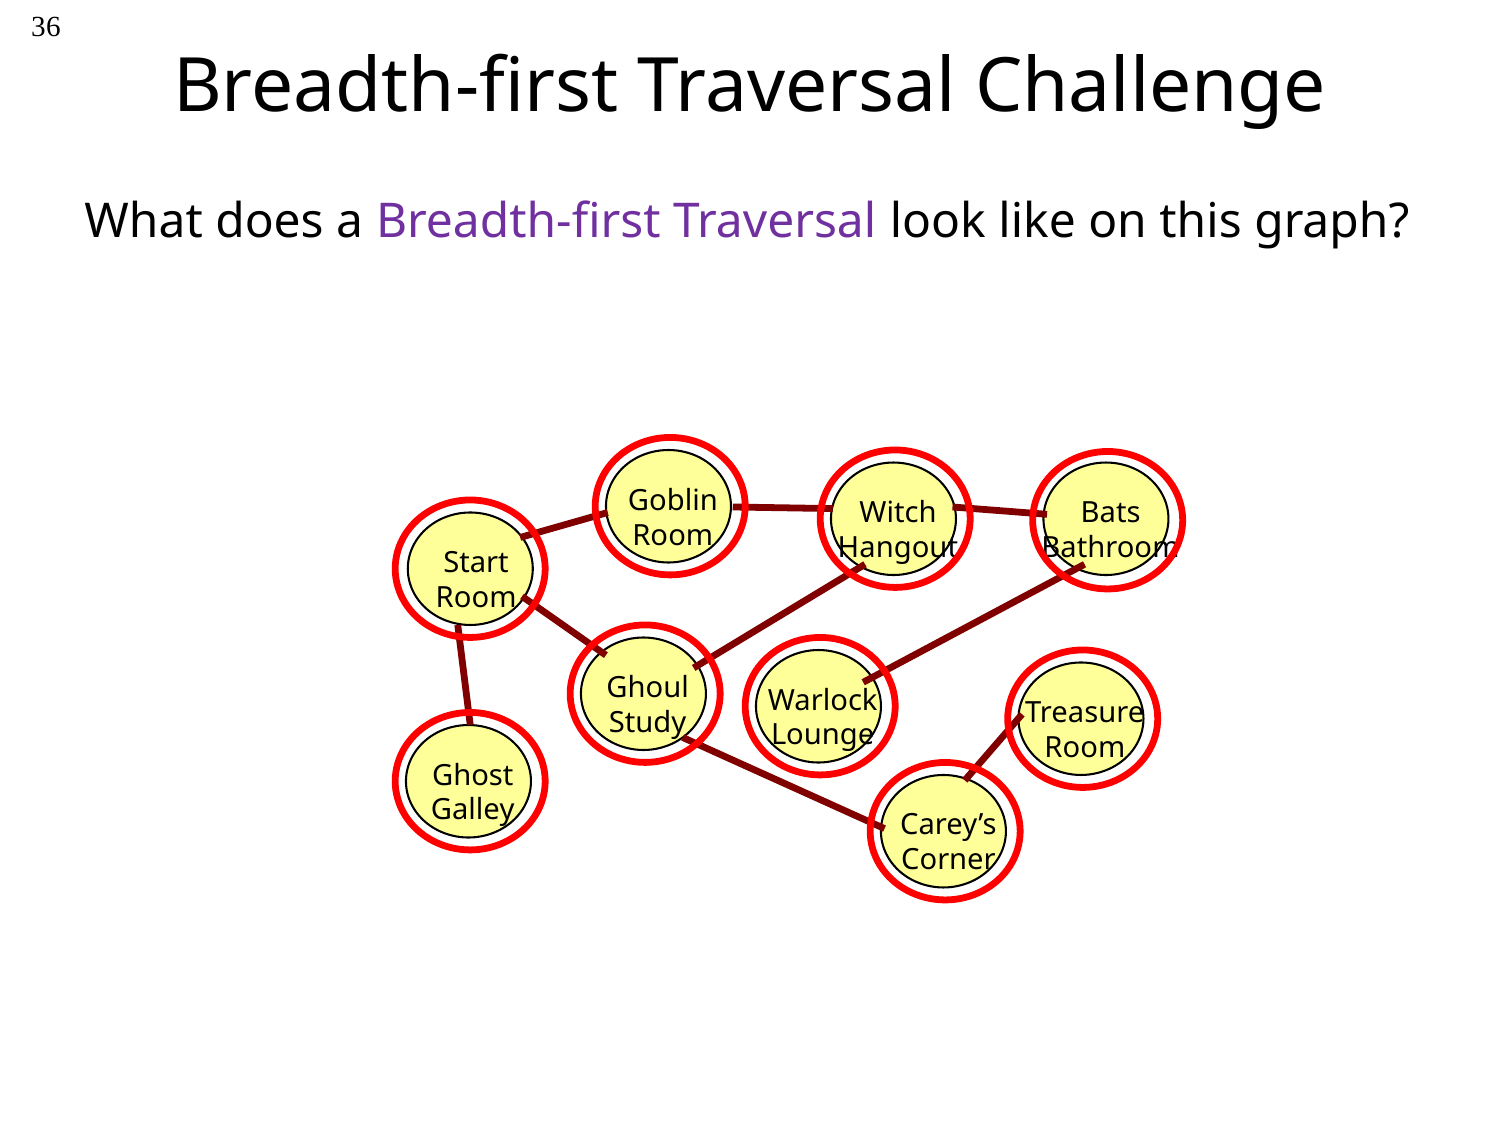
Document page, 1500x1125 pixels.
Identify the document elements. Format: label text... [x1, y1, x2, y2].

text_box [570, 669, 575, 718]
text_box What does a Breadth-first Traversal look like on this graph? [49, 182, 1446, 255]
text_box [712, 662, 721, 725]
text_box [1043, 649, 1122, 660]
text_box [826, 462, 970, 576]
text_box [780, 637, 861, 648]
text_box [595, 482, 600, 531]
text_box [1071, 451, 1144, 460]
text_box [407, 512, 534, 626]
text_box [630, 437, 711, 448]
text_box [537, 749, 546, 813]
text_box [856, 449, 935, 460]
text_box [905, 762, 986, 773]
text_box [1017, 811, 1021, 851]
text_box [1007, 662, 1163, 776]
slide_number 36 [0, 0, 76, 75]
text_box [580, 637, 707, 751]
text_box [1082, 585, 1133, 589]
title Breadth-first Traversal Challenge [112, 0, 1388, 175]
text_box [737, 474, 746, 538]
text_box [537, 537, 546, 600]
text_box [880, 774, 1013, 888]
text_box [605, 449, 732, 563]
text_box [750, 649, 895, 763]
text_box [1029, 462, 1192, 576]
text_box [431, 499, 510, 510]
text_box [430, 712, 511, 723]
text_box [395, 540, 402, 598]
text_box [870, 807, 875, 856]
text_box [395, 757, 400, 806]
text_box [405, 724, 532, 838]
text_box [606, 624, 685, 635]
